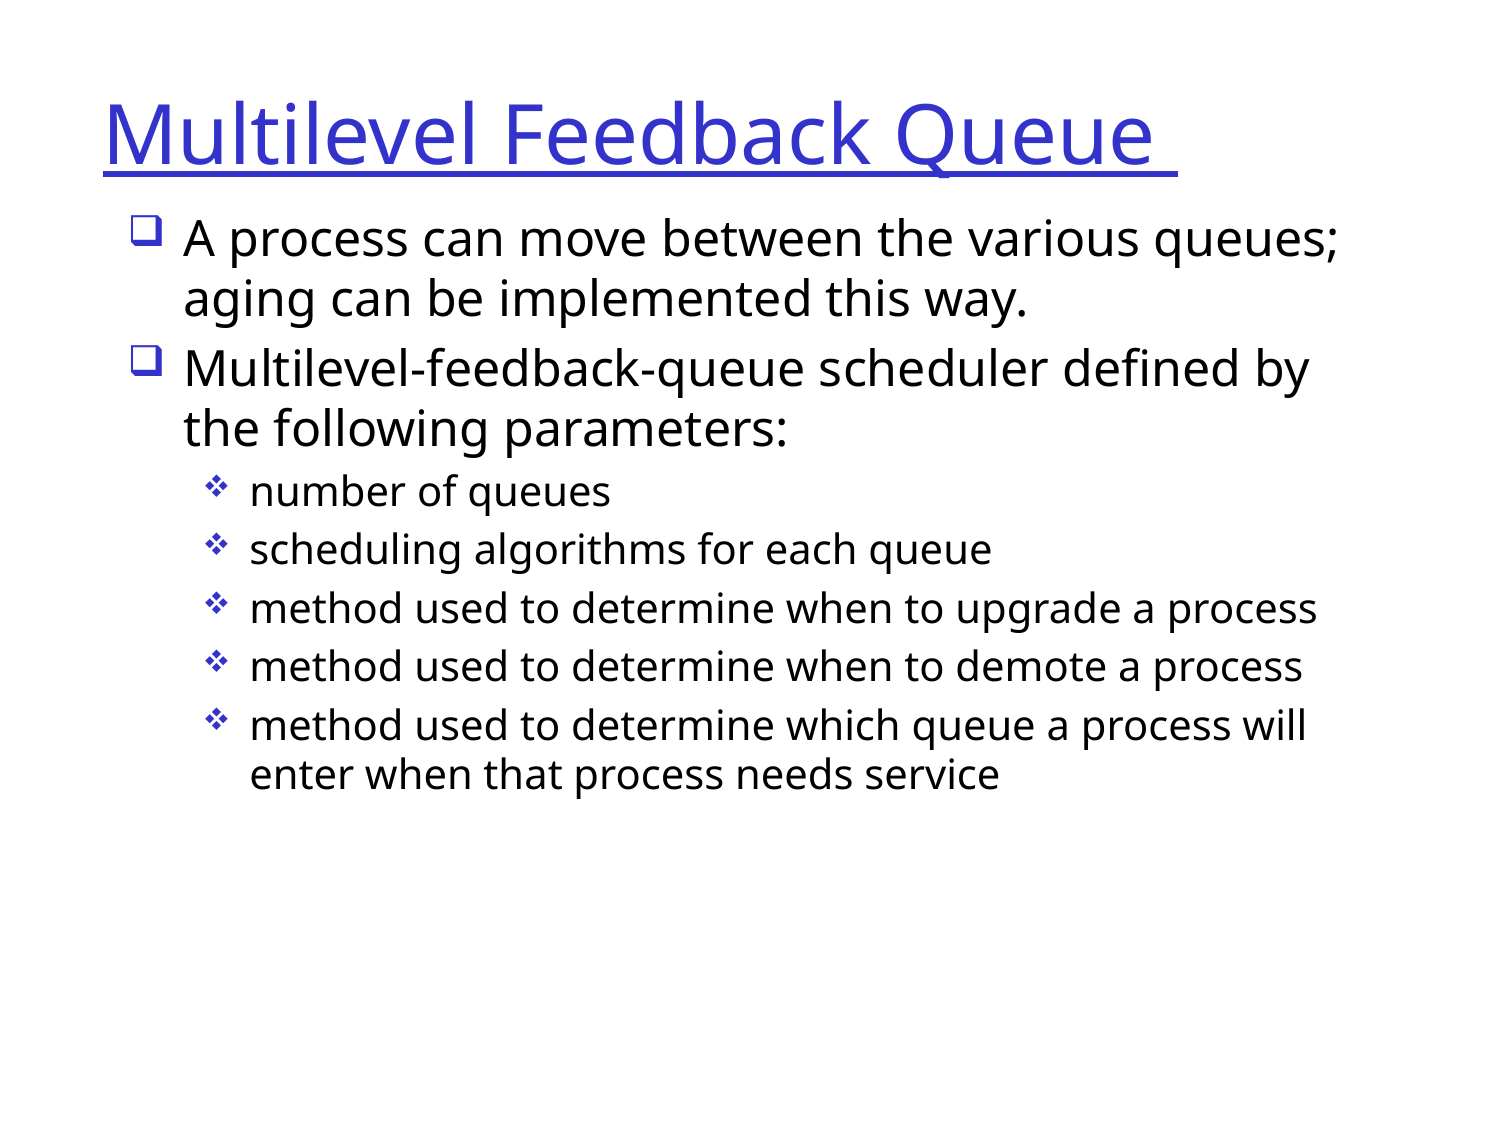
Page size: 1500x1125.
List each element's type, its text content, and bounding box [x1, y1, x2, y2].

title Multilevel Feedback Queue [87, 37, 1363, 225]
list A process can move between the various queues; aging can be implemented this way. Multilevel-feedback-queue scheduler defined by the following parameters: number of queues scheduling algorithms for each queue method used to determine when to upgrade a process method used to determine when to demote a process method used to determine which queue a process will enter when that process needs service [112, 199, 1388, 1013]
